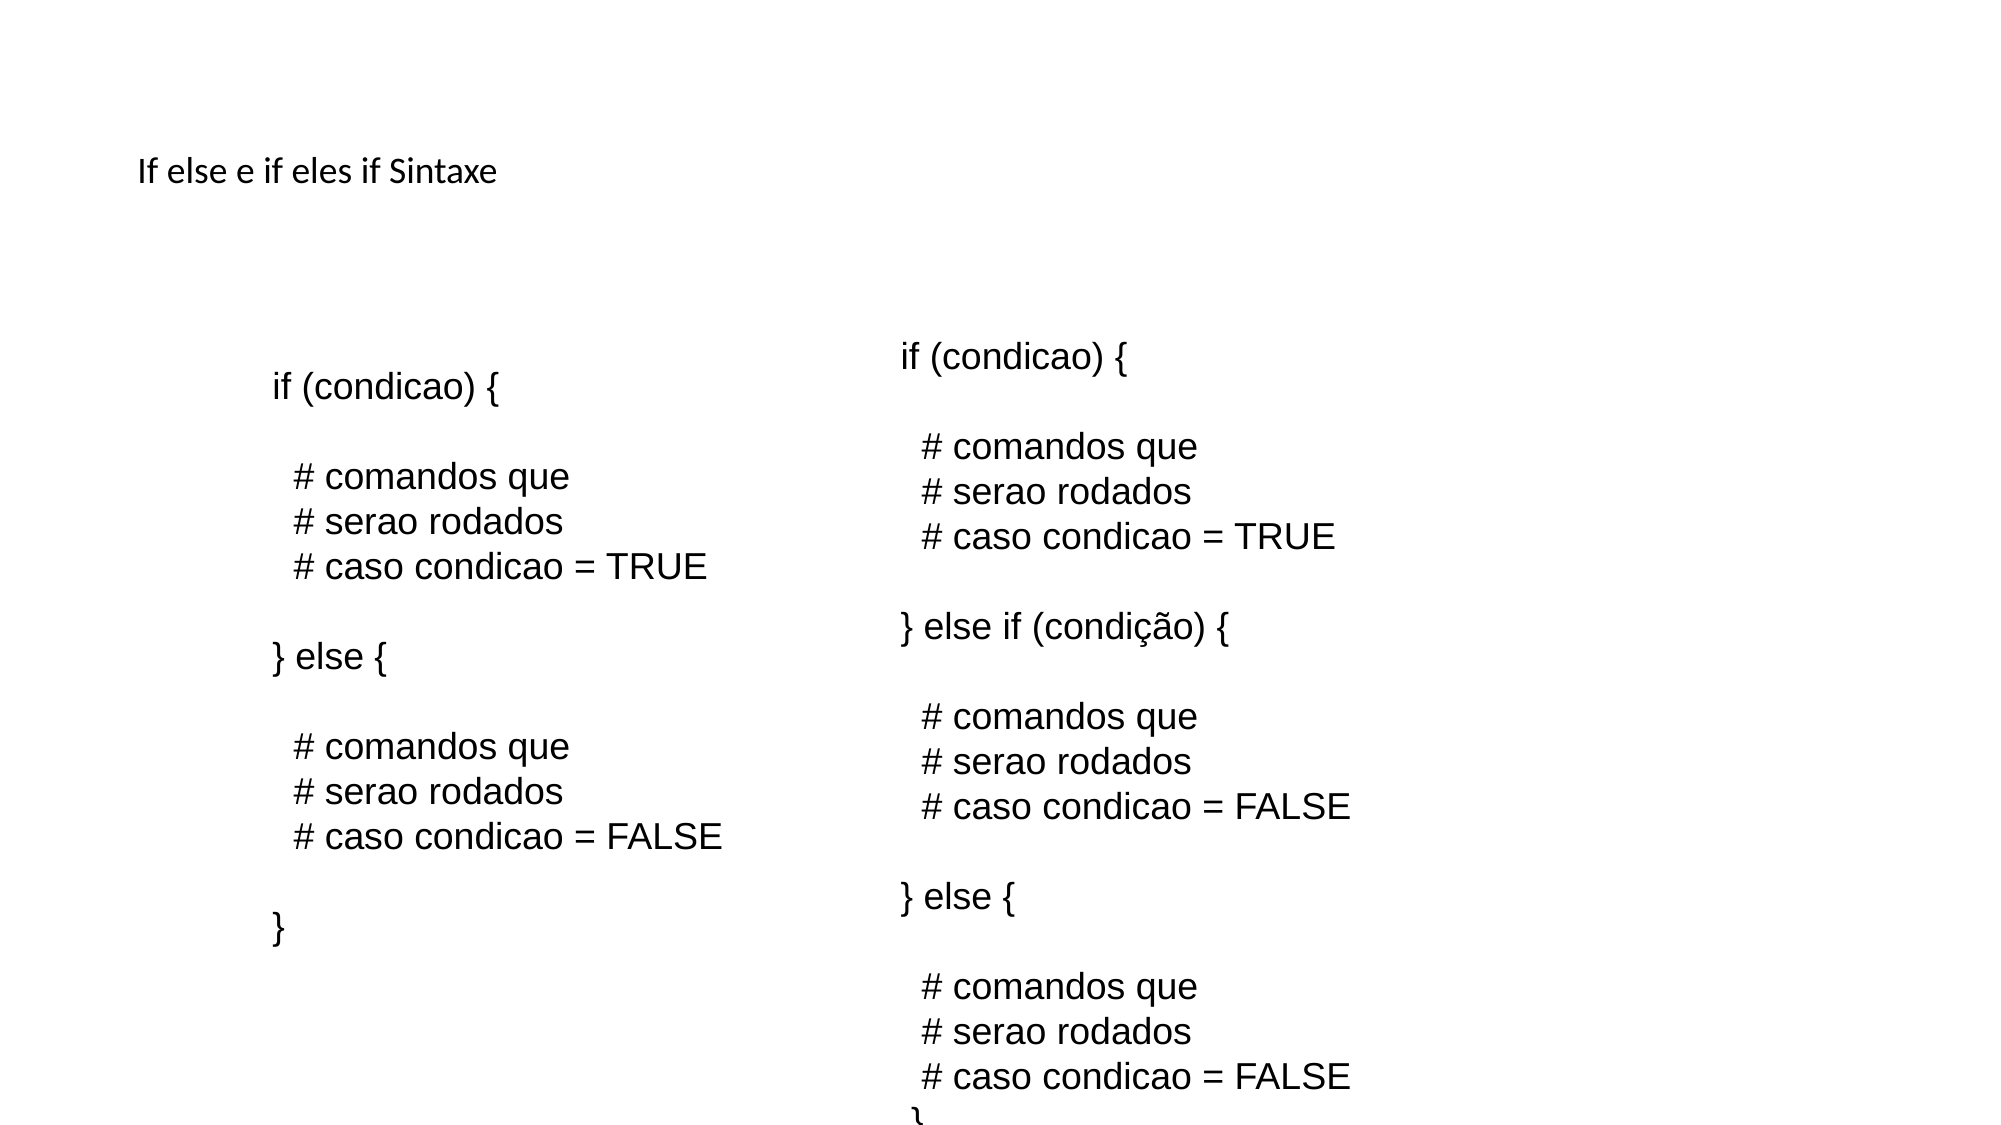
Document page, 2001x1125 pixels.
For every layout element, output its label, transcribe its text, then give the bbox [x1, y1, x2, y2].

text_box if (condicao) { # comandos que # serao rodados # caso condicao = TRUE } else if (condição) { # comandos que # serao rodados # caso condicao = FALSE } else { # comandos que # serao rodados # caso condicao = FALSE } [885, 325, 1367, 1096]
text_box if (condicao) { # comandos que # serao rodados # caso condicao = TRUE } else { # comandos que # serao rodados # caso condicao = FALSE } [257, 354, 739, 916]
title If else e if eles if Sintaxe [137, 59, 1863, 278]
